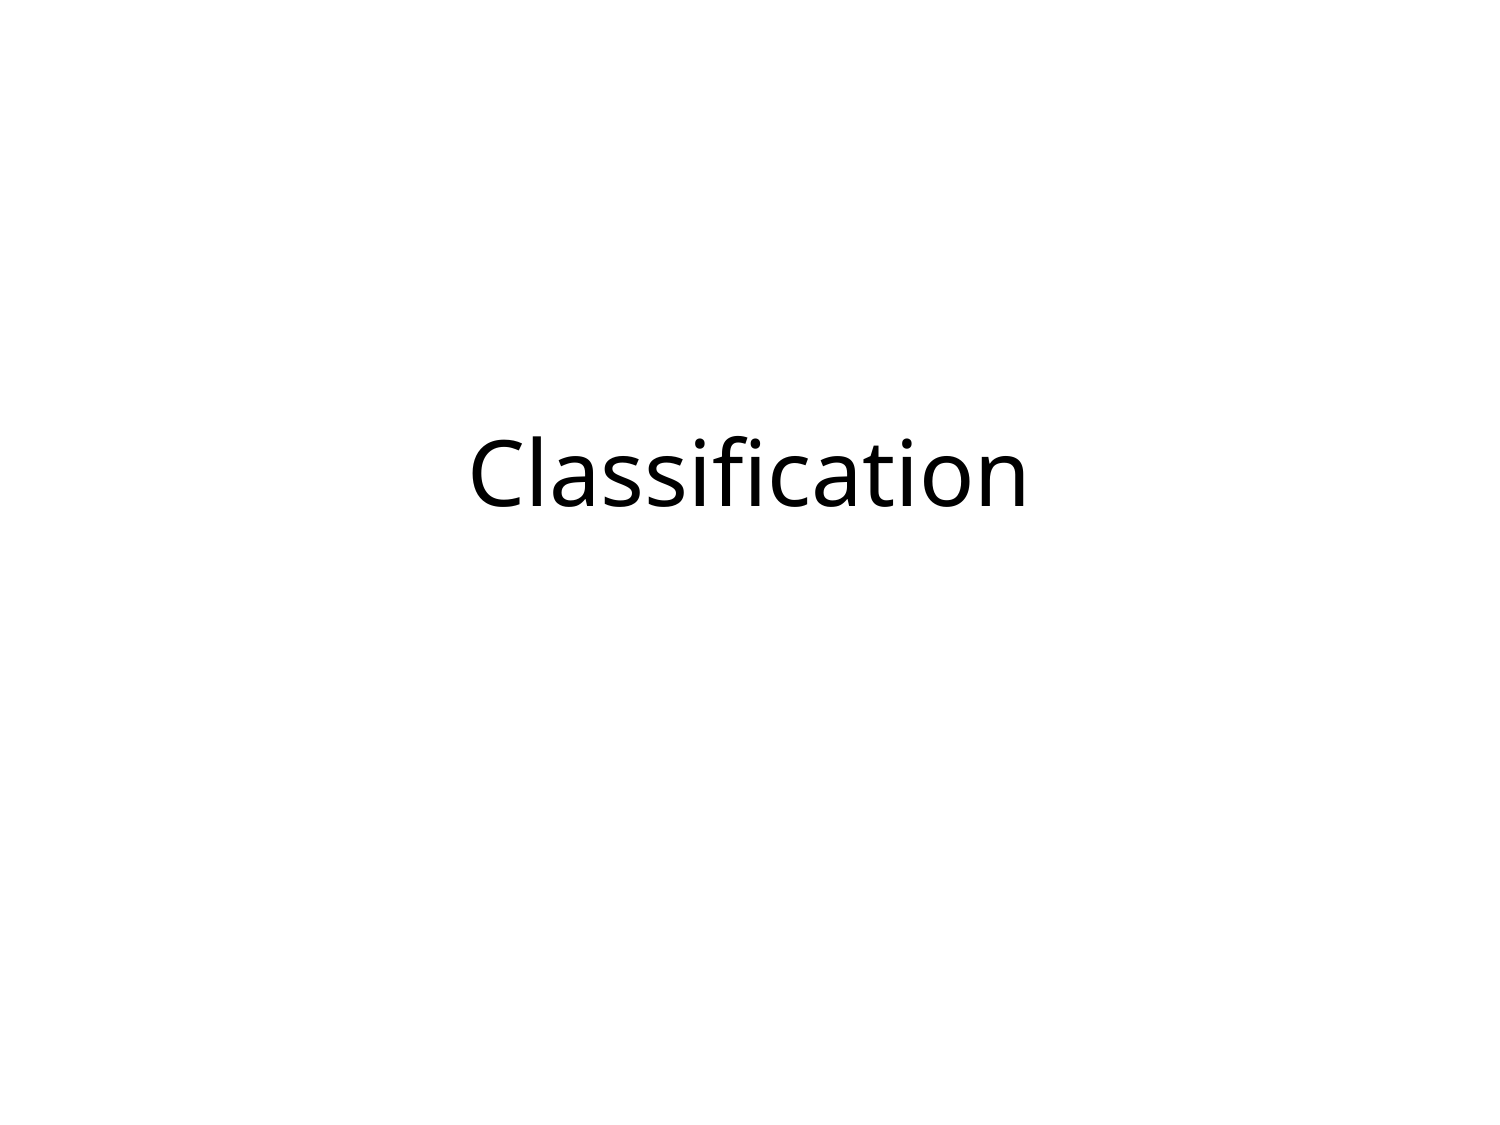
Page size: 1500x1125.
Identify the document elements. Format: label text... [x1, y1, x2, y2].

title Classification [112, 349, 1388, 591]
